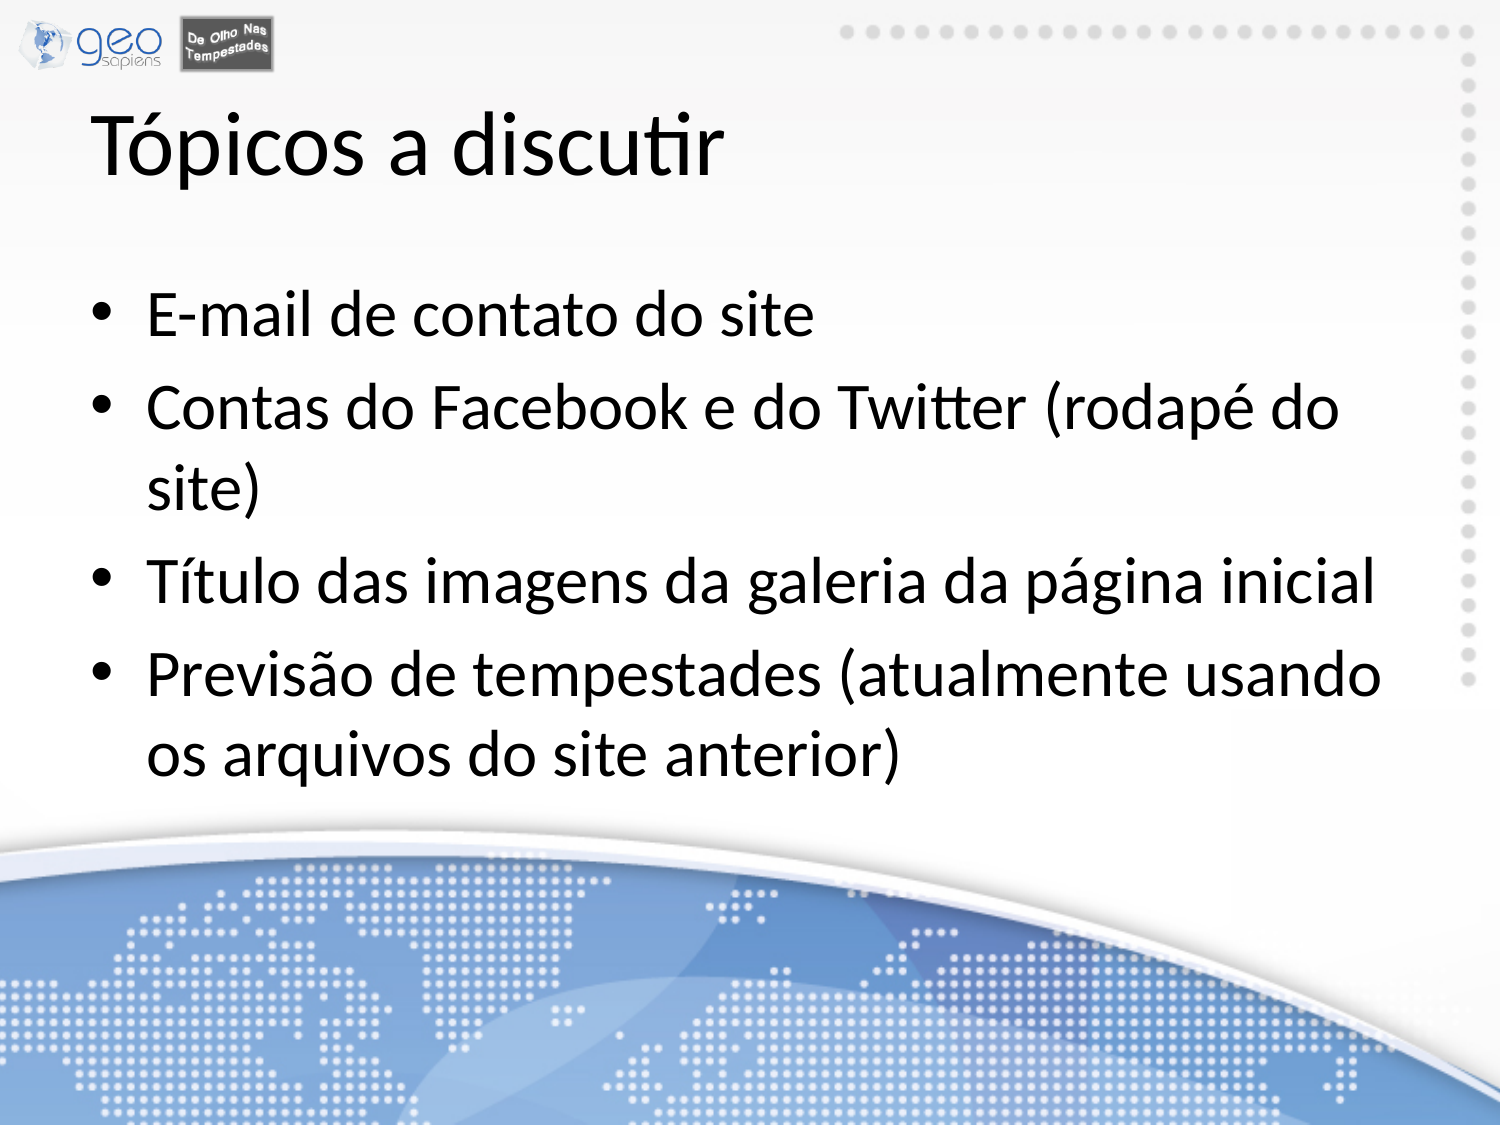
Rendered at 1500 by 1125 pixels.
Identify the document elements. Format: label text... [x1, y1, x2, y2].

picture [0, 0, 1500, 1125]
list E-mail de contato do site Contas do Facebook e do Twitter (rodapé do site) Título das imagens da galeria da página inicial Previsão de tempestades (atualmente usando os arquivos do site anterior) [75, 262, 1425, 1106]
title Tópicos a discutir [75, 45, 1425, 233]
